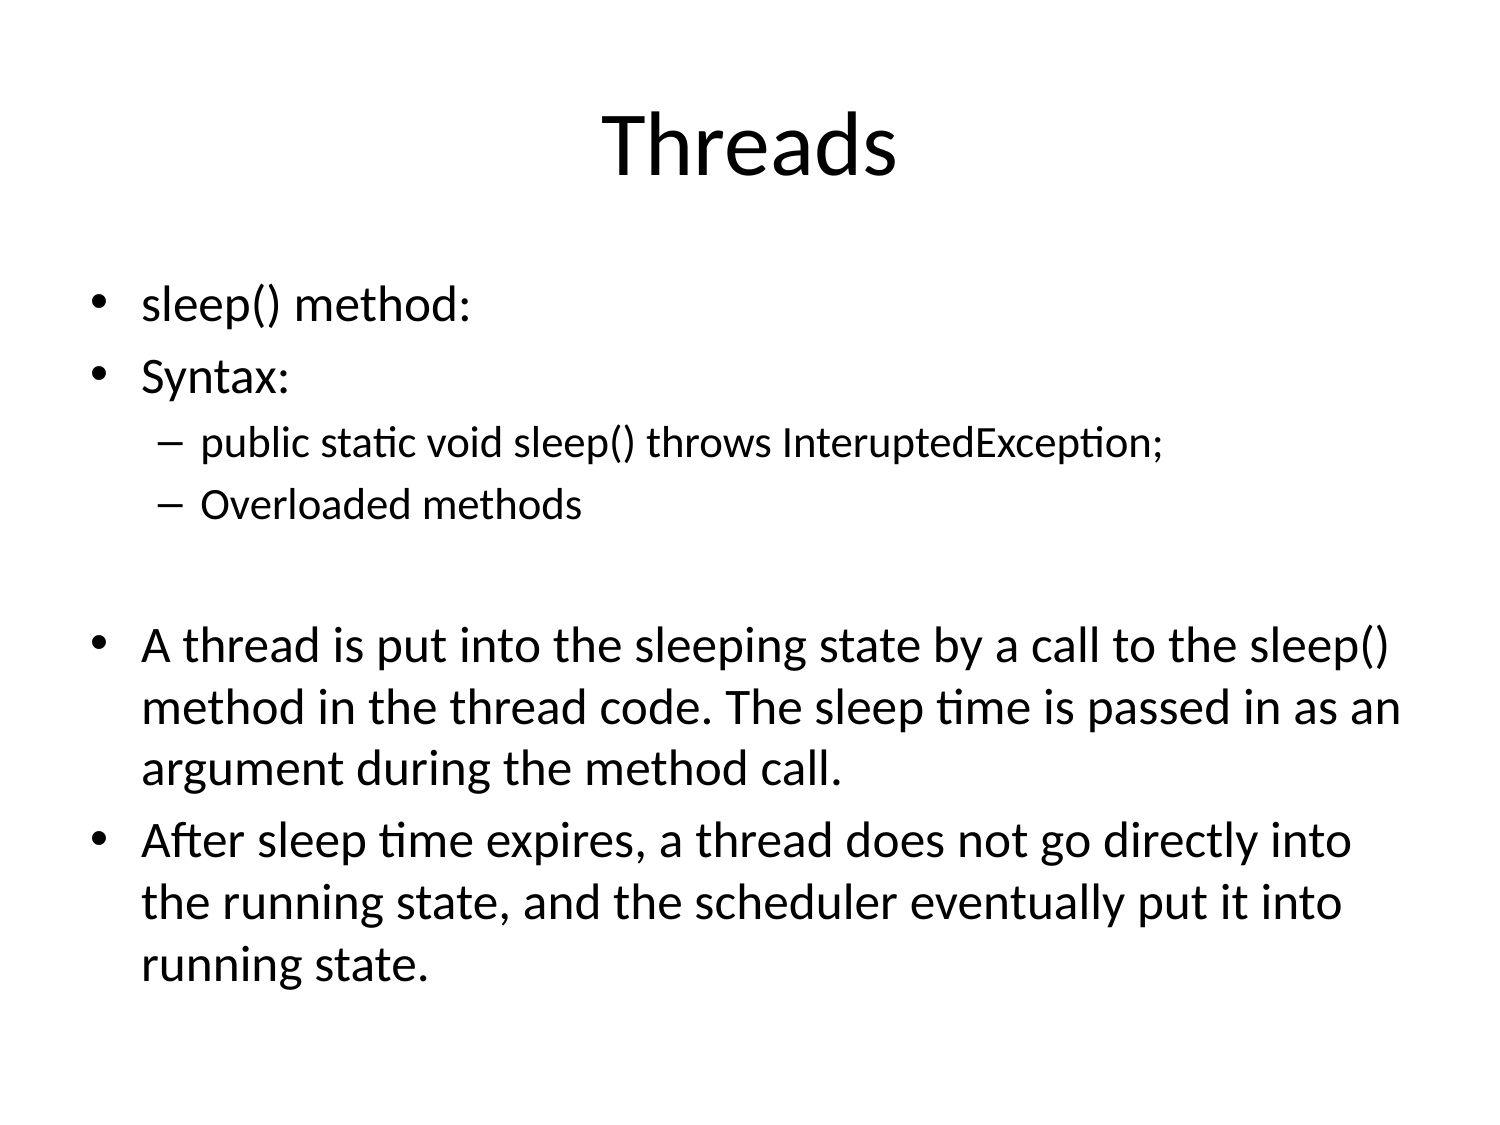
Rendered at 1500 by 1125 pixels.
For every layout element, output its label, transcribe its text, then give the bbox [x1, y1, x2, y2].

list sleep() method: Syntax: public static void sleep() throws InteruptedException; Overloaded methods A thread is put into the sleeping state by a call to the sleep() method in the thread code. The sleep time is passed in as an argument during the method call. After sleep time expires, a thread does not go directly into the running state, and the scheduler eventually put it into running state. [75, 262, 1425, 1005]
title Threads [75, 45, 1425, 233]
